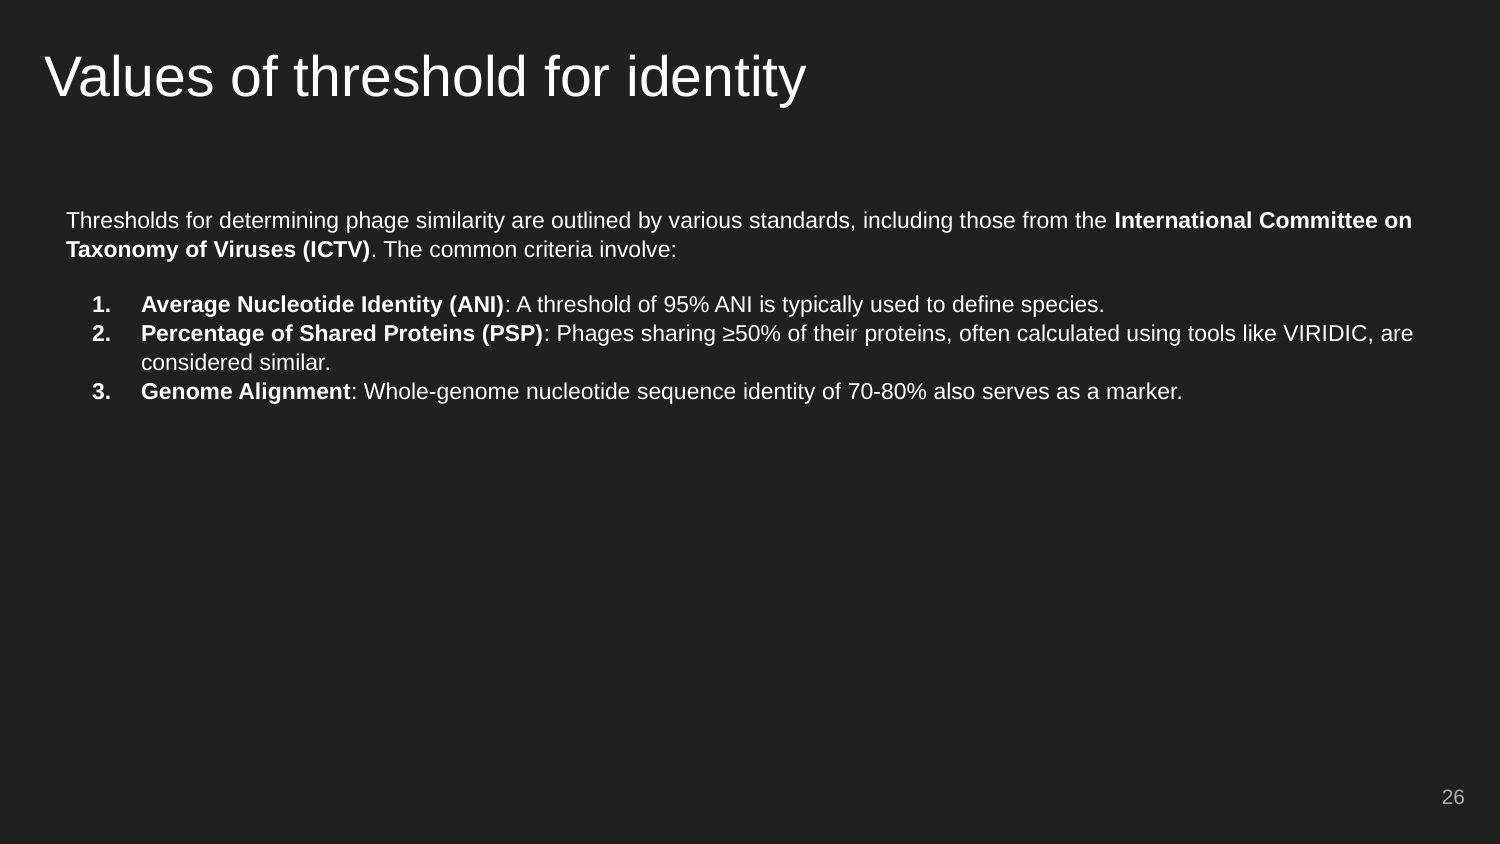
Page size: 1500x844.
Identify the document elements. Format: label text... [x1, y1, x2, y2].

slide_number 26 [1389, 764, 1480, 830]
list Thresholds for determining phage similarity are outlined by various standards, including those from the International Committee on Taxonomy of Viruses (ICTV). The common criteria involve: Average Nucleotide Identity (ANI): A threshold of 95% ANI is typically used to define species. Percentage of Shared Proteins (PSP): Phages sharing ≥50% of their proteins, often calculated using tools like VIRIDIC, are considered similar. Genome Alignment: Whole-genome nucleotide sequence identity of 70-80% also serves as a marker. [51, 189, 1449, 750]
title Values of threshold for identity [29, 29, 1428, 124]
